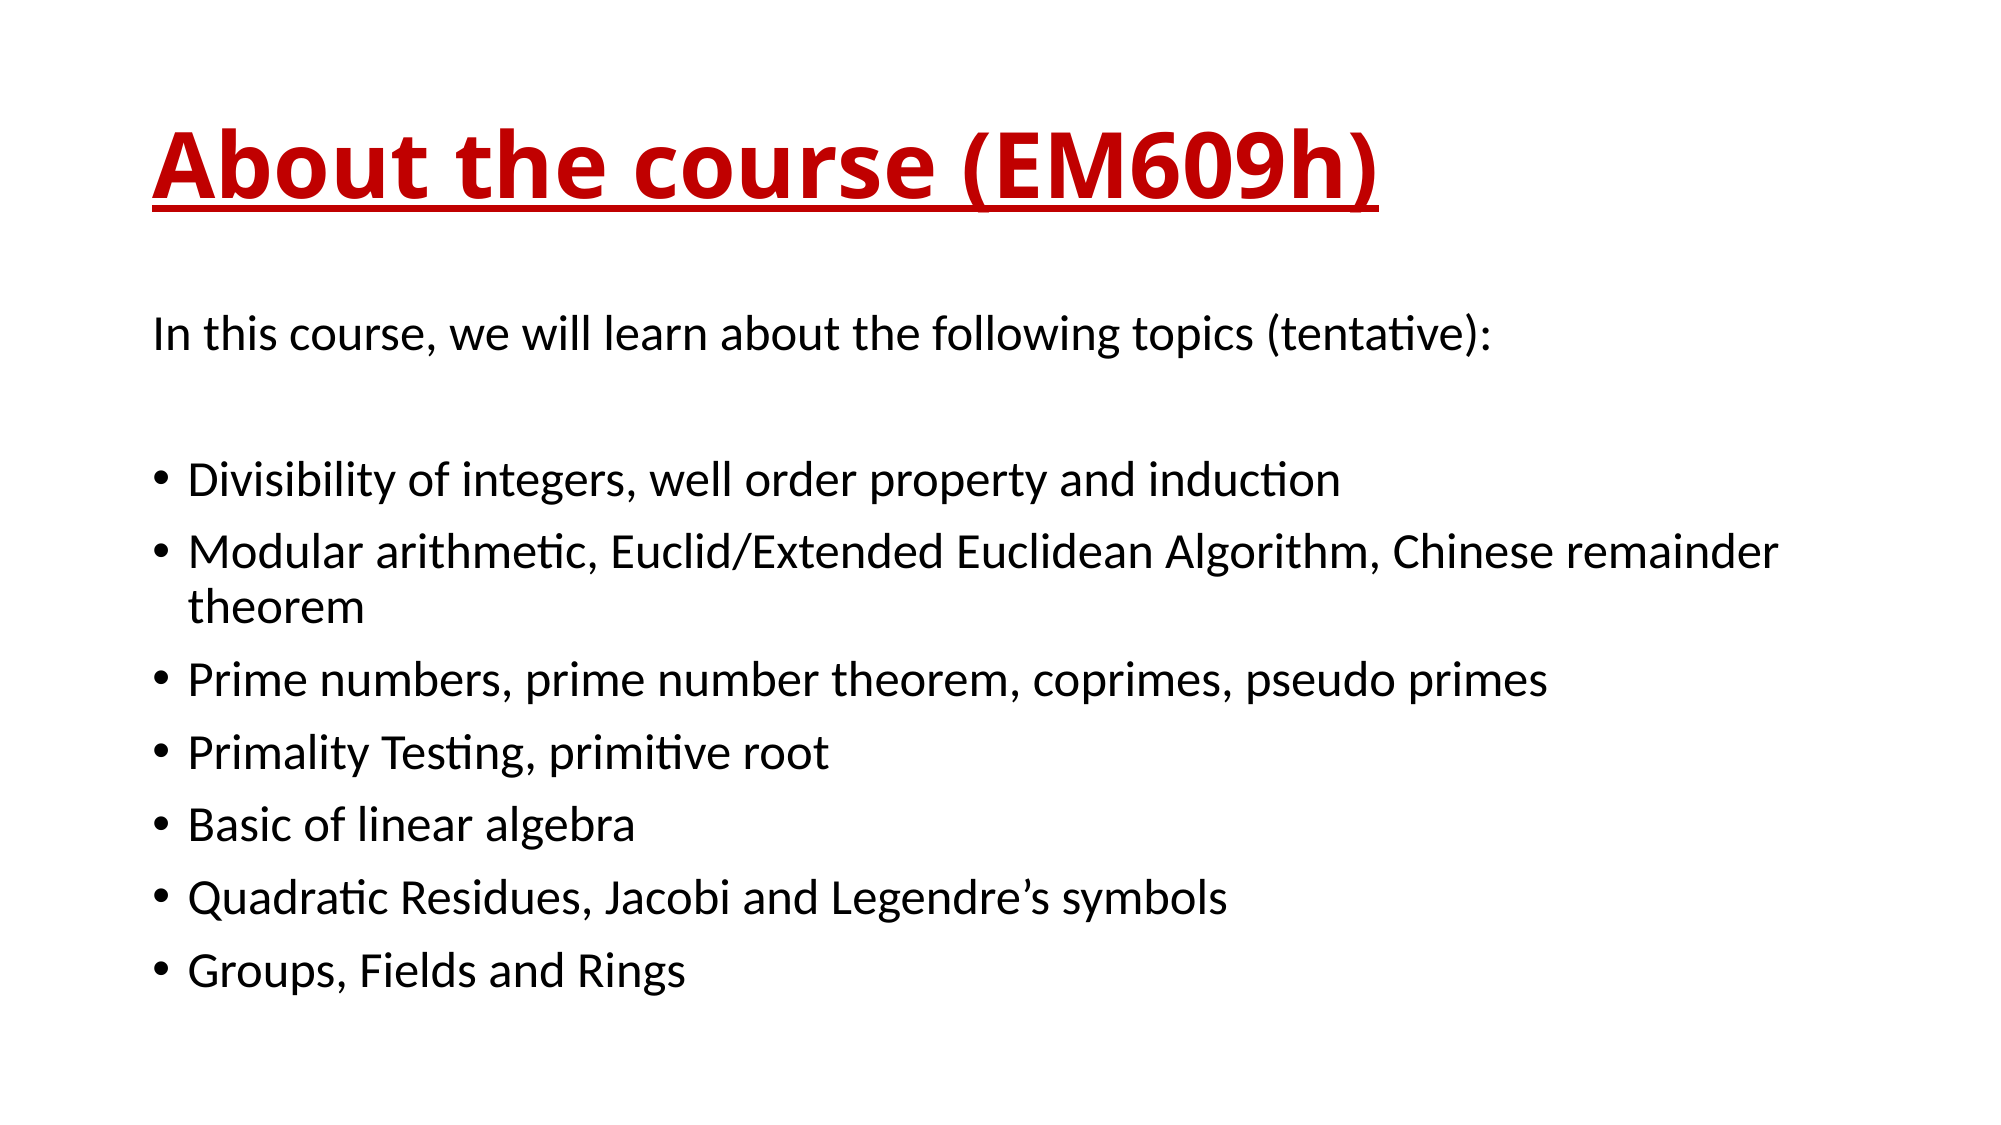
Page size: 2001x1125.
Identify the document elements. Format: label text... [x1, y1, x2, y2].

list In this course, we will learn about the following topics (tentative): Divisibility of integers, well order property and induction Modular arithmetic, Euclid/Extended Euclidean Algorithm, Chinese remainder theorem Prime numbers, prime number theorem, coprimes, pseudo primes Primality Testing, primitive root Basic of linear algebra Quadratic Residues, Jacobi and Legendre’s symbols Groups, Fields and Rings [137, 299, 1863, 1014]
title About the course (EM609h) [137, 59, 1863, 278]
